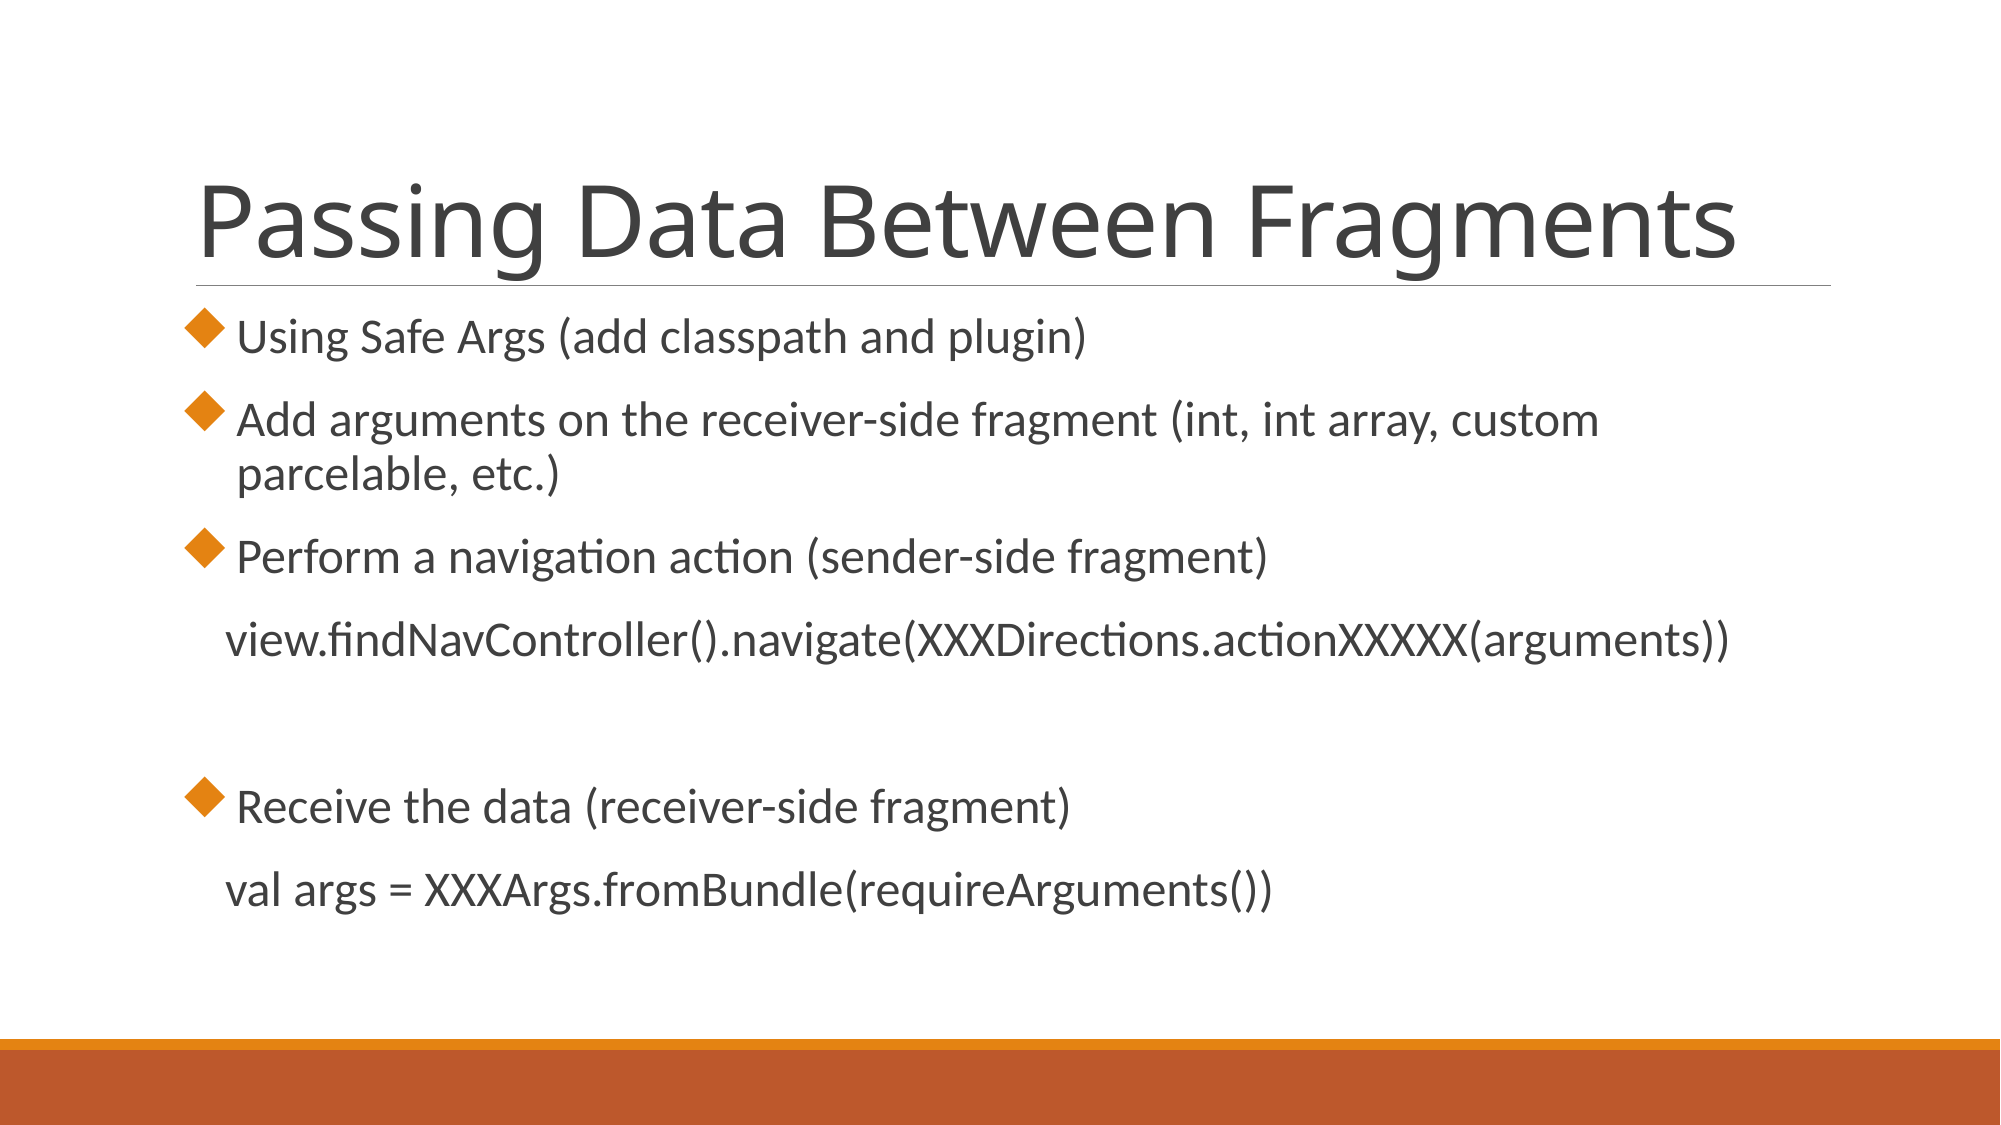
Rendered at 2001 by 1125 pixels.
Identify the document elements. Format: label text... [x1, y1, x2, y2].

list Using Safe Args (add classpath and plugin) Add arguments on the receiver-side fragment (int, int array, custom parcelable, etc.) Perform a navigation action (sender-side fragment) view.findNavController().navigate(XXXDirections.actionXXXXX(arguments)) Receive the data (receiver-side fragment) val args = XXXArgs.fromBundle(requireArguments()) [180, 302, 1830, 963]
title Passing Data Between Fragments [180, 47, 1830, 285]
